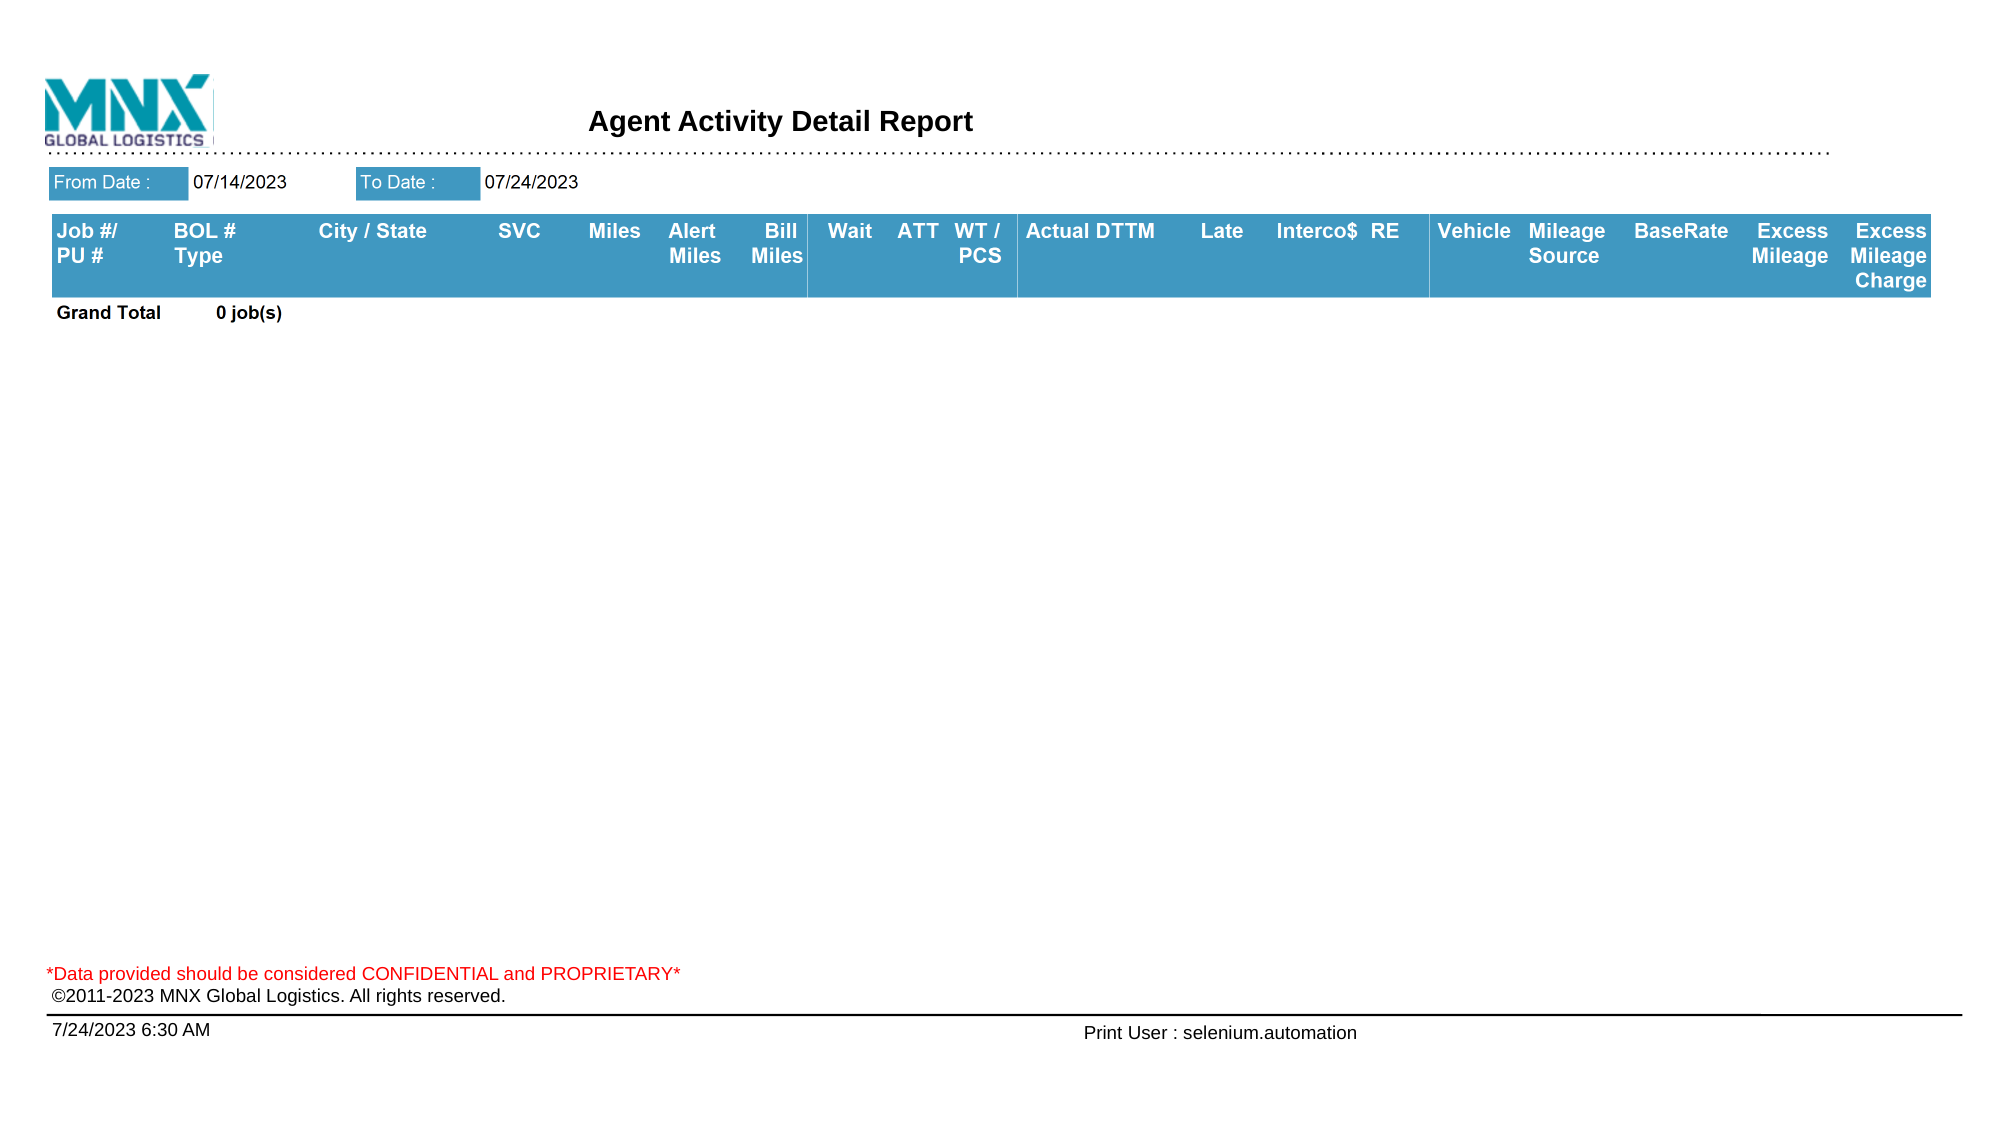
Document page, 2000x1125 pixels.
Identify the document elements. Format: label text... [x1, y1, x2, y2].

picture [44, 74, 256, 148]
text_box Agent Activity Detail Report [352, 98, 1210, 141]
picture [51, 214, 1931, 335]
text_box *Data provided should be considered CONFIDENTIAL and PROPRIETARY* [46, 962, 1687, 983]
text_box 7/24/2023 6:30 AM [52, 1017, 351, 1050]
picture [48, 166, 719, 201]
text_box ©2011-2023 MNX Global Logistics. All rights reserved. [46, 983, 1687, 1005]
text_box Print User : selenium.automation [979, 1020, 1462, 1050]
